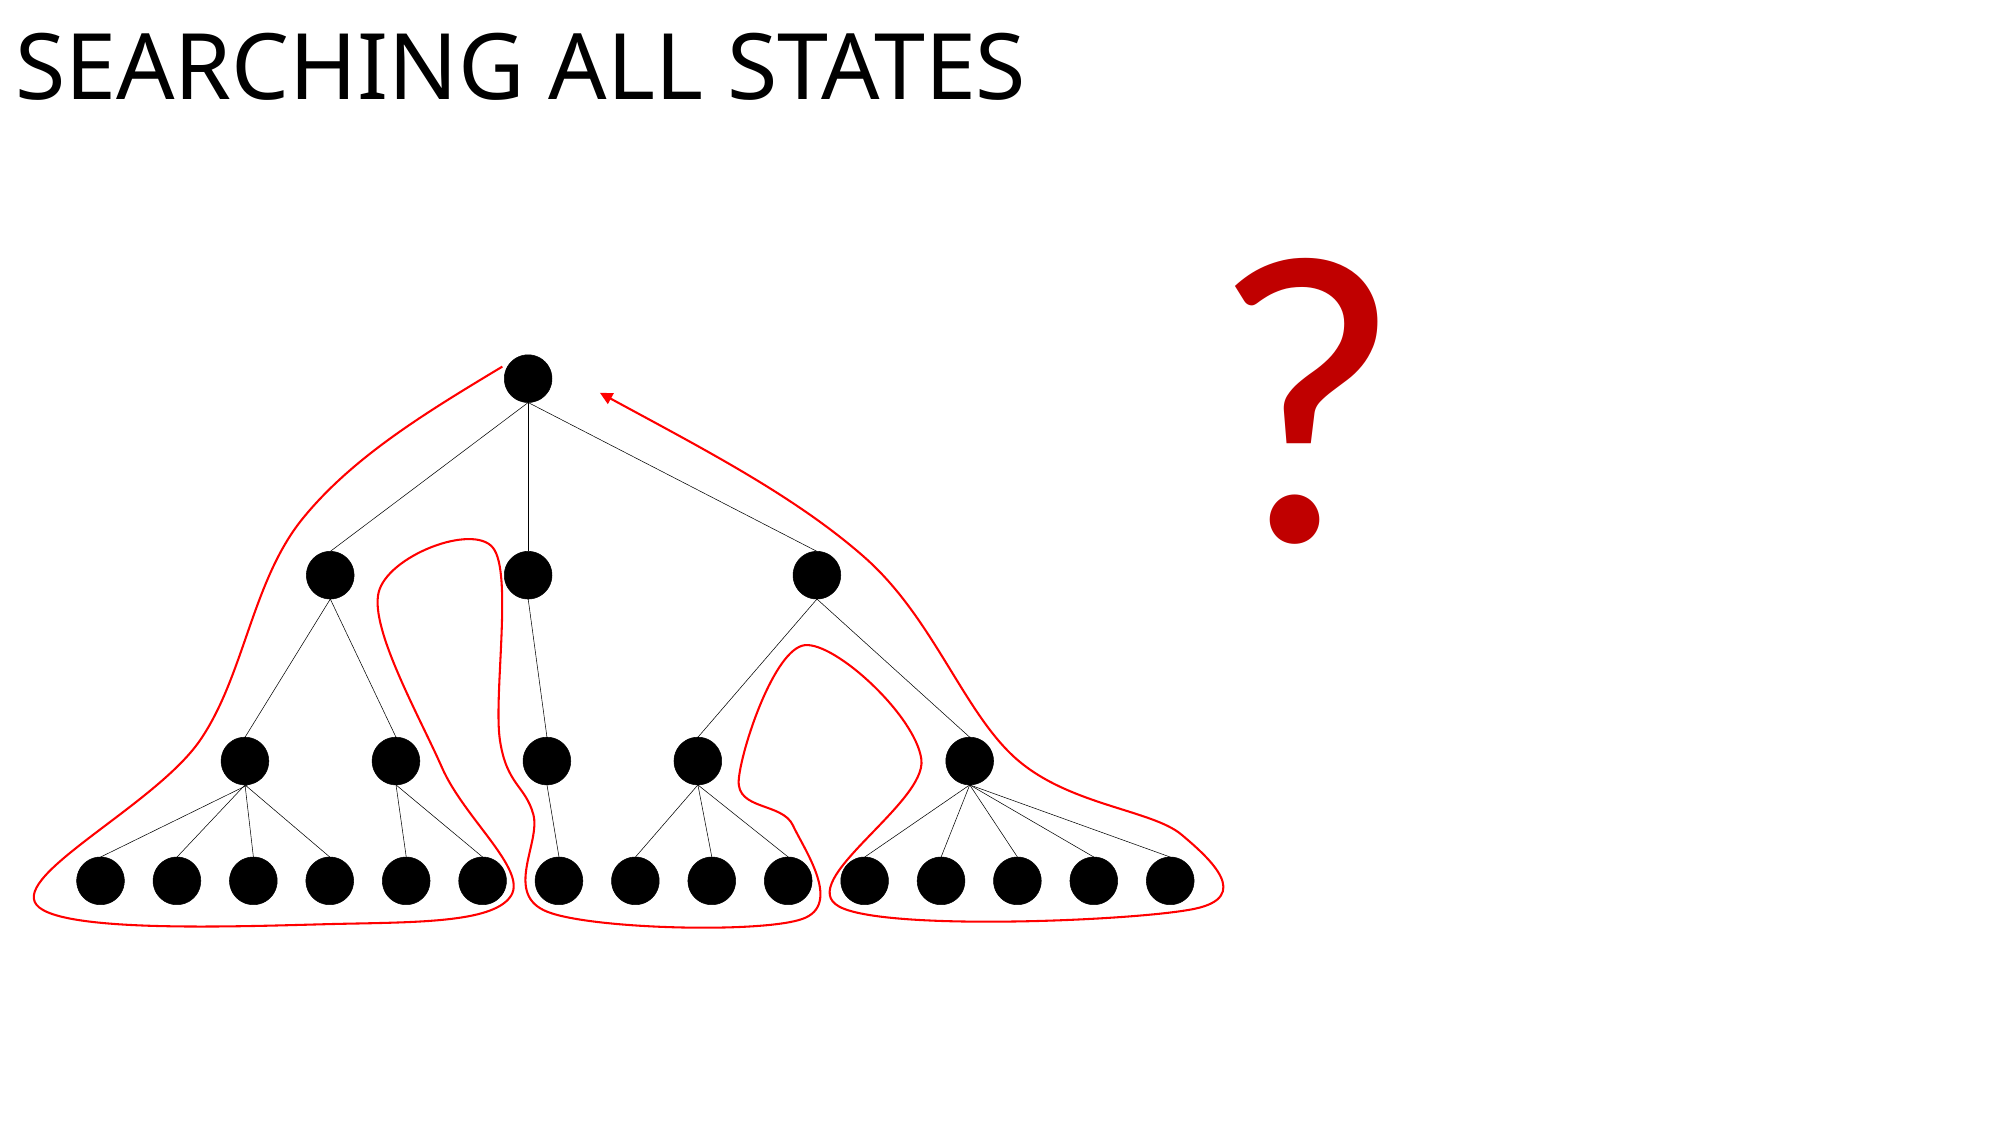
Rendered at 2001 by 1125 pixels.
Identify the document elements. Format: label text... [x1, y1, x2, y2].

text_box ? [1195, 119, 1418, 633]
text_box [834, 844, 1225, 923]
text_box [76, 354, 1195, 905]
text_box SEARCHING ALL STATES [0, 0, 1725, 141]
text_box [32, 846, 504, 928]
text_box [534, 905, 820, 929]
